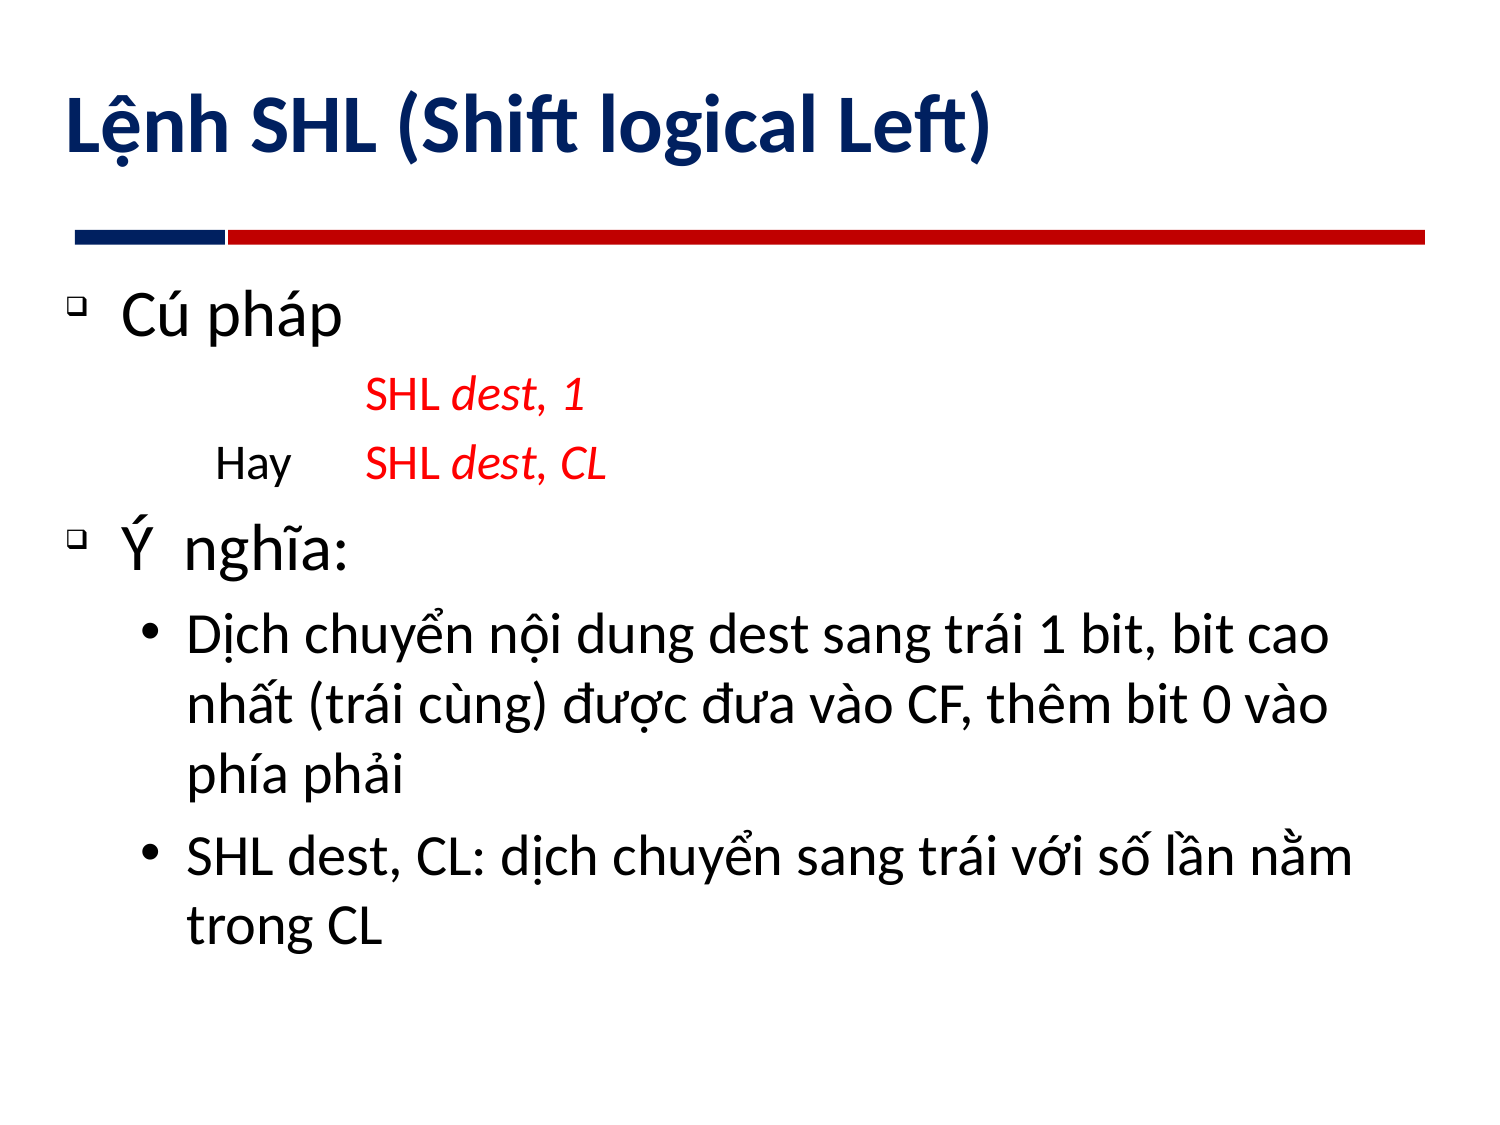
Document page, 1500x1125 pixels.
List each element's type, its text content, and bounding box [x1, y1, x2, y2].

list Cú pháp SHL dest, 1 Hay SHL dest, CL Ý nghĩa: Dịch chuyển nội dung dest sang trái 1 bit, bit cao nhất (trái cùng) được đưa vào CF, thêm bit 0 vào phía phải SHL dest, CL: dịch chuyển sang trái với số lần nằm trong CL [50, 262, 1450, 1103]
title Lệnh SHL (Shift logical Left) [50, 24, 1450, 213]
